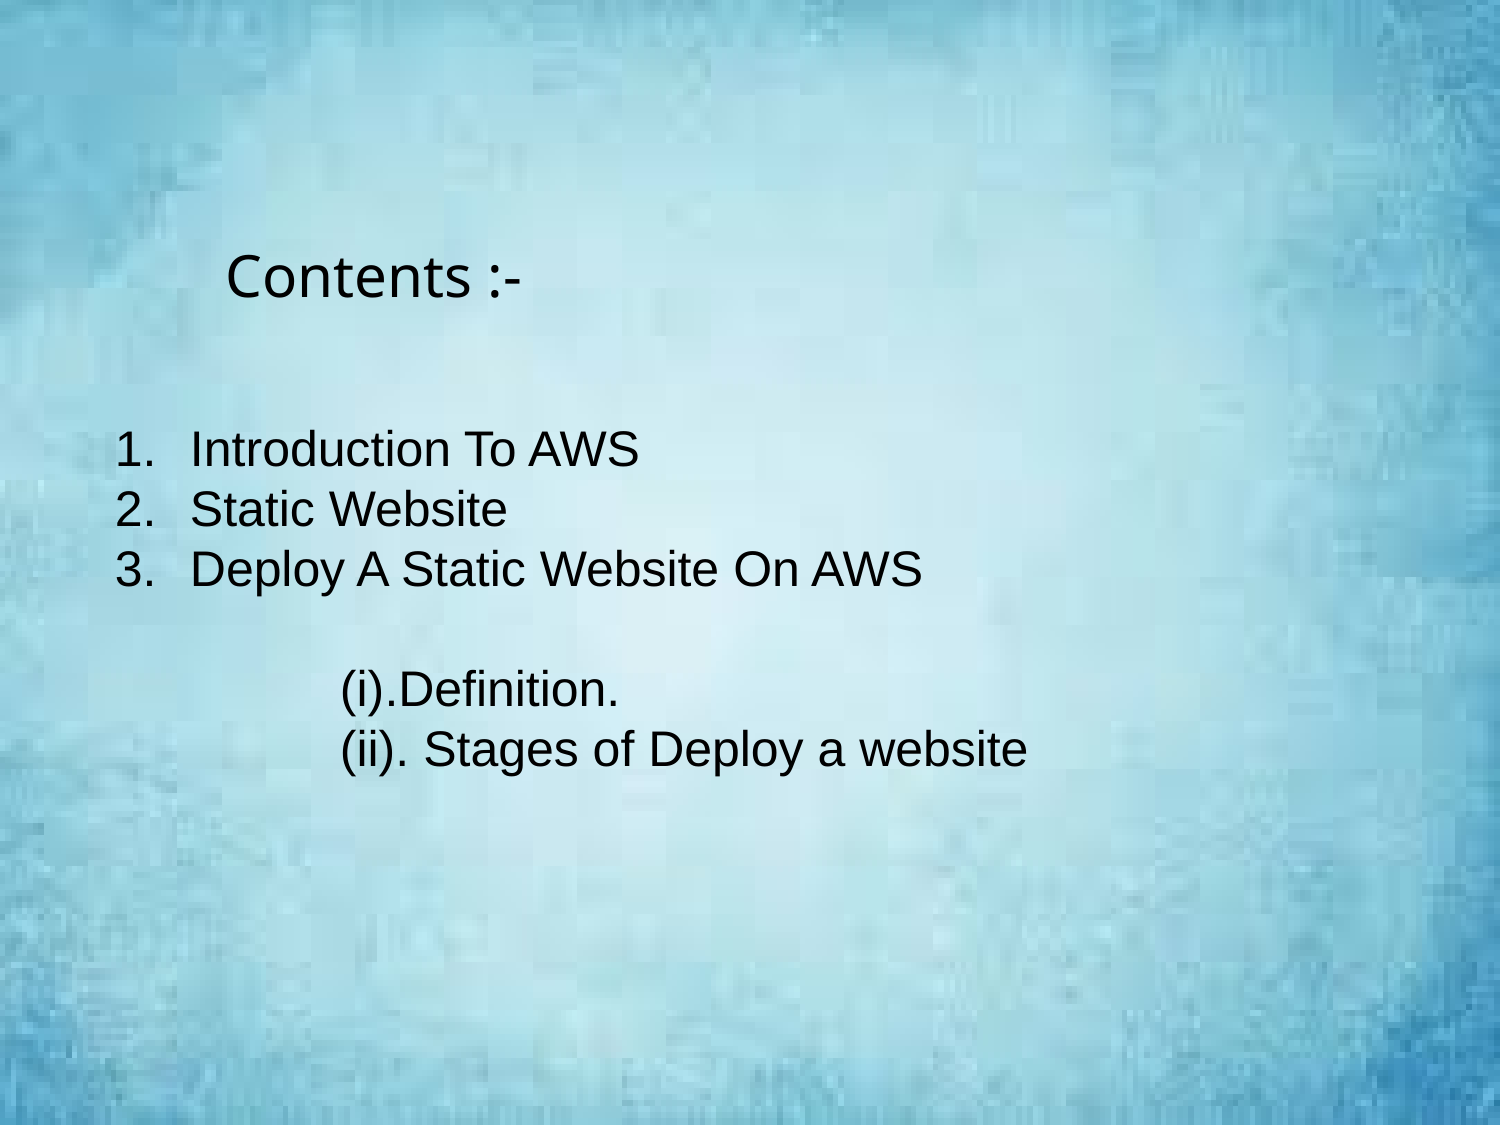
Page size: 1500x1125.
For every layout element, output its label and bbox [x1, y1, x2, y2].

list [0, 0, 1500, 1125]
